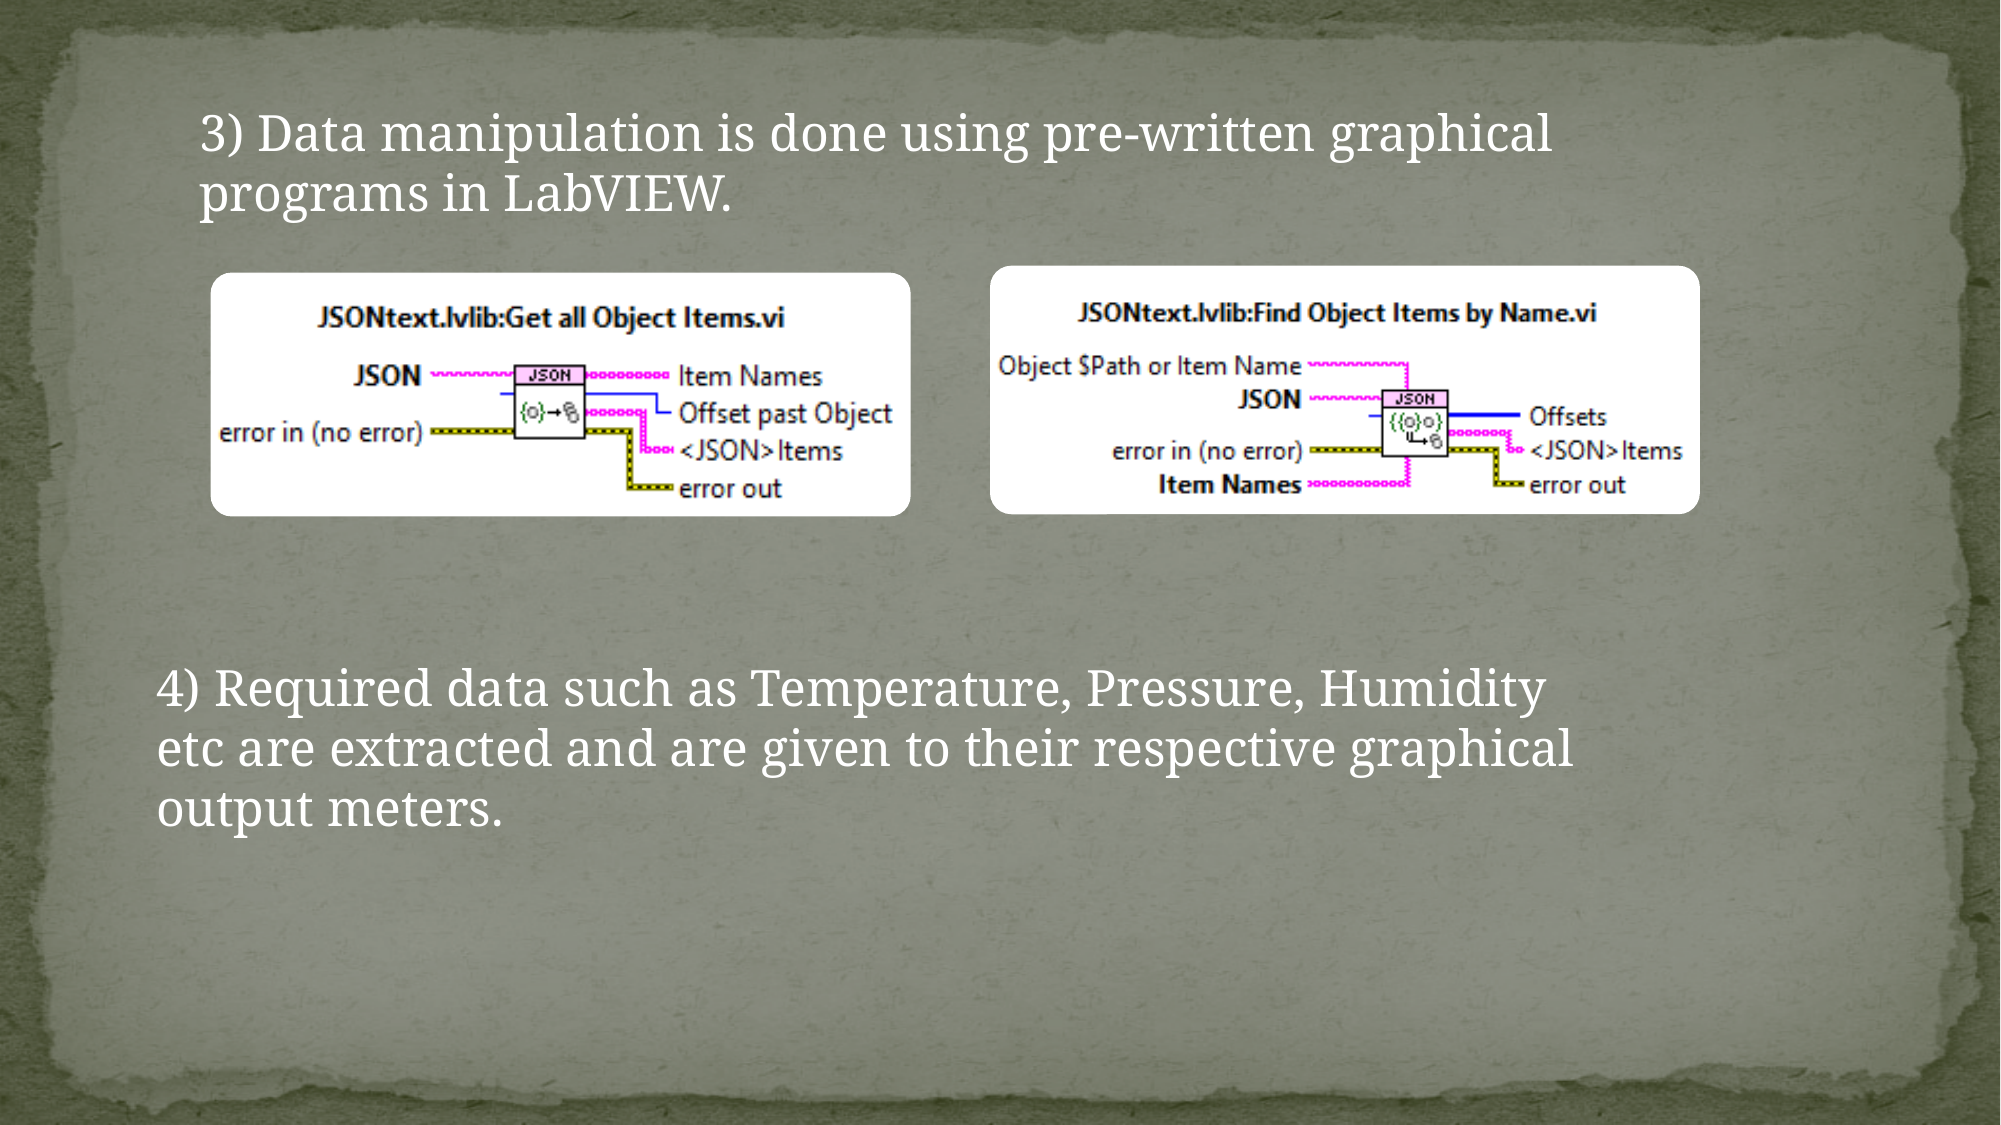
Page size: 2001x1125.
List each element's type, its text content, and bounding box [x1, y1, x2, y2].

text_box 3) Data manipulation is done using pre-written graphical programs in LabVIEW. [184, 94, 1631, 229]
picture [210, 272, 911, 517]
picture [990, 265, 1700, 515]
text_box 4) Required data such as Temperature, Pressure, Humidity etc are extracted and are given to their respective graphical output meters. [141, 649, 1618, 844]
